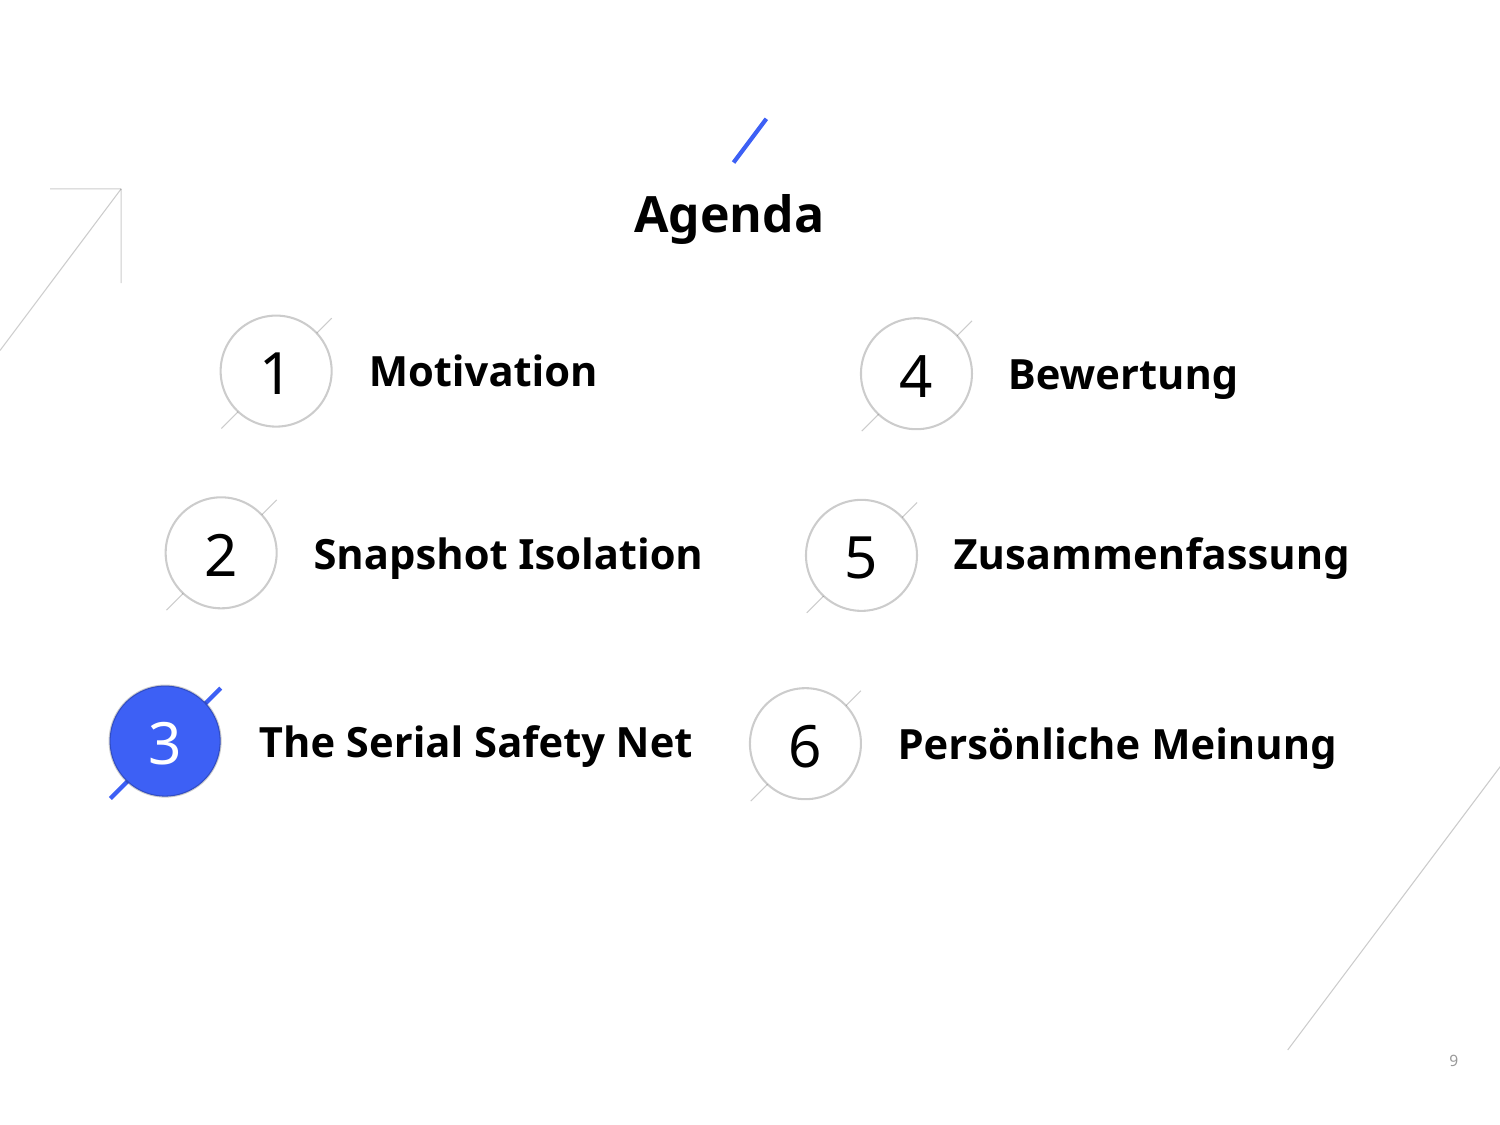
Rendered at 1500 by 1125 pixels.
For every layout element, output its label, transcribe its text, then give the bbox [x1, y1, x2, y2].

text_box Persönliche Meinung [897, 710, 1338, 776]
text_box Bewertung [1007, 340, 1239, 405]
text_box 1 [256, 314, 296, 318]
slide_number 9 [1422, 1042, 1486, 1080]
text_box Snapshot Isolation [313, 520, 704, 585]
text_box Zusammenfassung [953, 520, 1350, 585]
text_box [861, 320, 972, 432]
title Agenda [171, 162, 1288, 268]
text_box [806, 502, 917, 613]
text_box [221, 318, 332, 429]
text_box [110, 688, 221, 799]
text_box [750, 690, 861, 802]
text_box 5 [842, 498, 881, 502]
text_box 3 [145, 684, 185, 688]
text_box Motivation [368, 337, 598, 403]
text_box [166, 499, 277, 611]
text_box The Serial Safety Net [258, 708, 694, 774]
